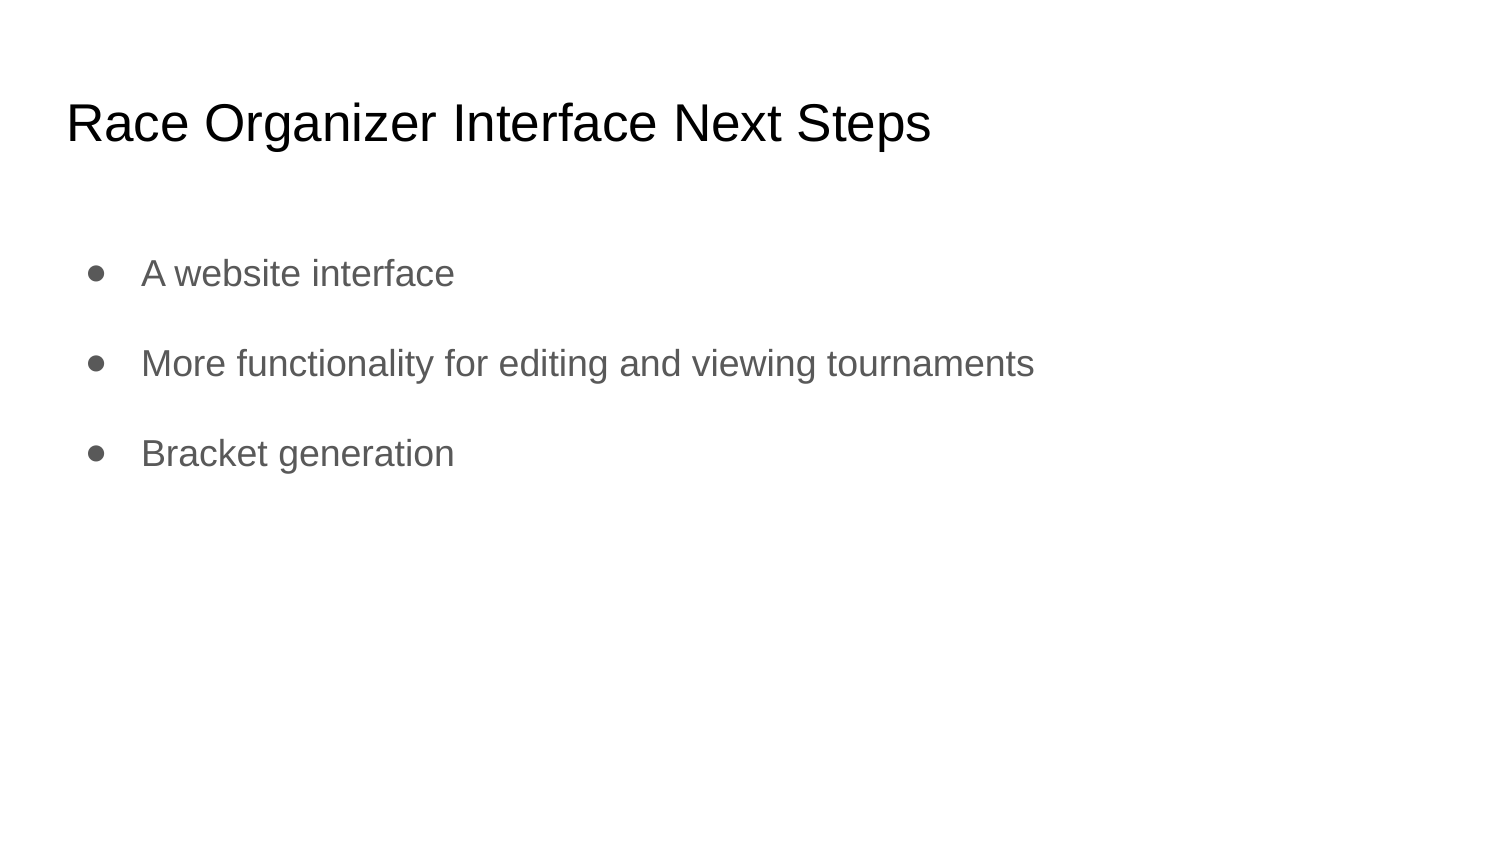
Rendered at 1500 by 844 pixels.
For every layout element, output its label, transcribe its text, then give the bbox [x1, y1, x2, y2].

title Race Organizer Interface Next Steps [51, 72, 1449, 167]
list A website interface More functionality for editing and viewing tournaments Bracket generation [51, 189, 1449, 750]
